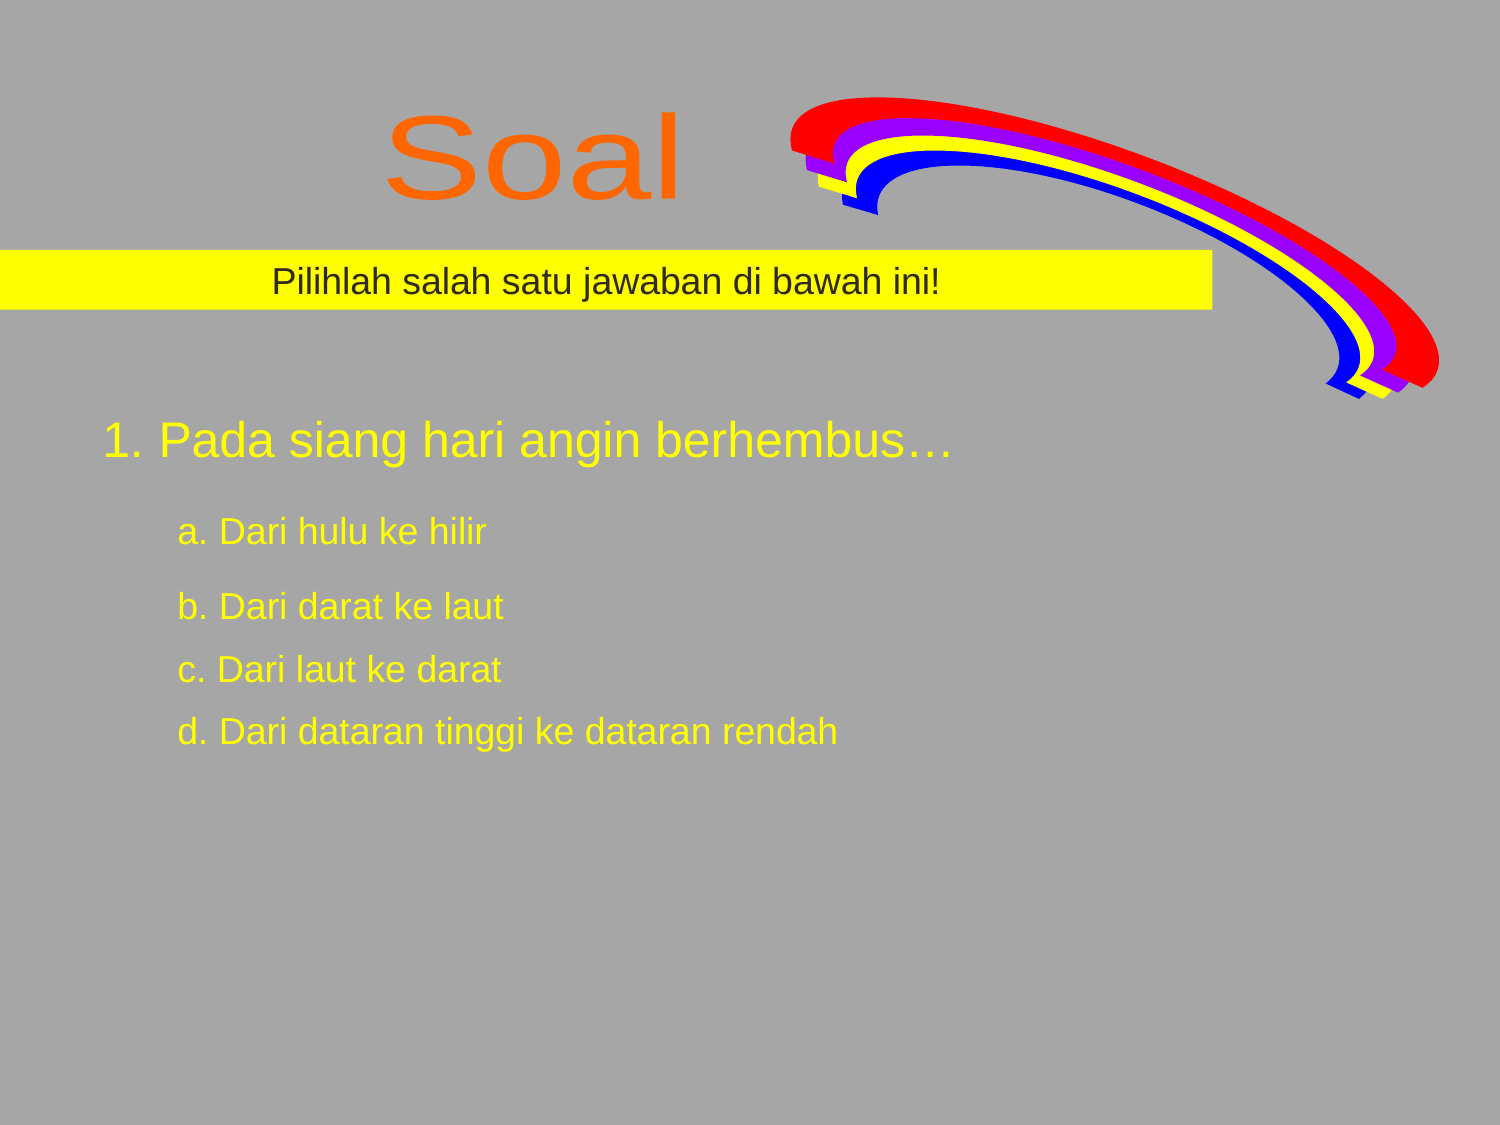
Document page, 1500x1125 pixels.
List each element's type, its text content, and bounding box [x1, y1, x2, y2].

text_box c. Dari laut ke darat [162, 637, 625, 698]
text_box b. Dari darat ke laut [162, 574, 625, 635]
text_box Pilihlah salah satu jawaban di bawah ini! [0, 249, 762, 310]
text_box Pada siang hari angin berhembus… [87, 399, 1225, 475]
text_box a. Dari hulu ke hilir [162, 499, 625, 560]
text_box d. Dari dataran tinggi ke dataran rendah [162, 699, 950, 760]
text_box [762, 149, 1450, 375]
